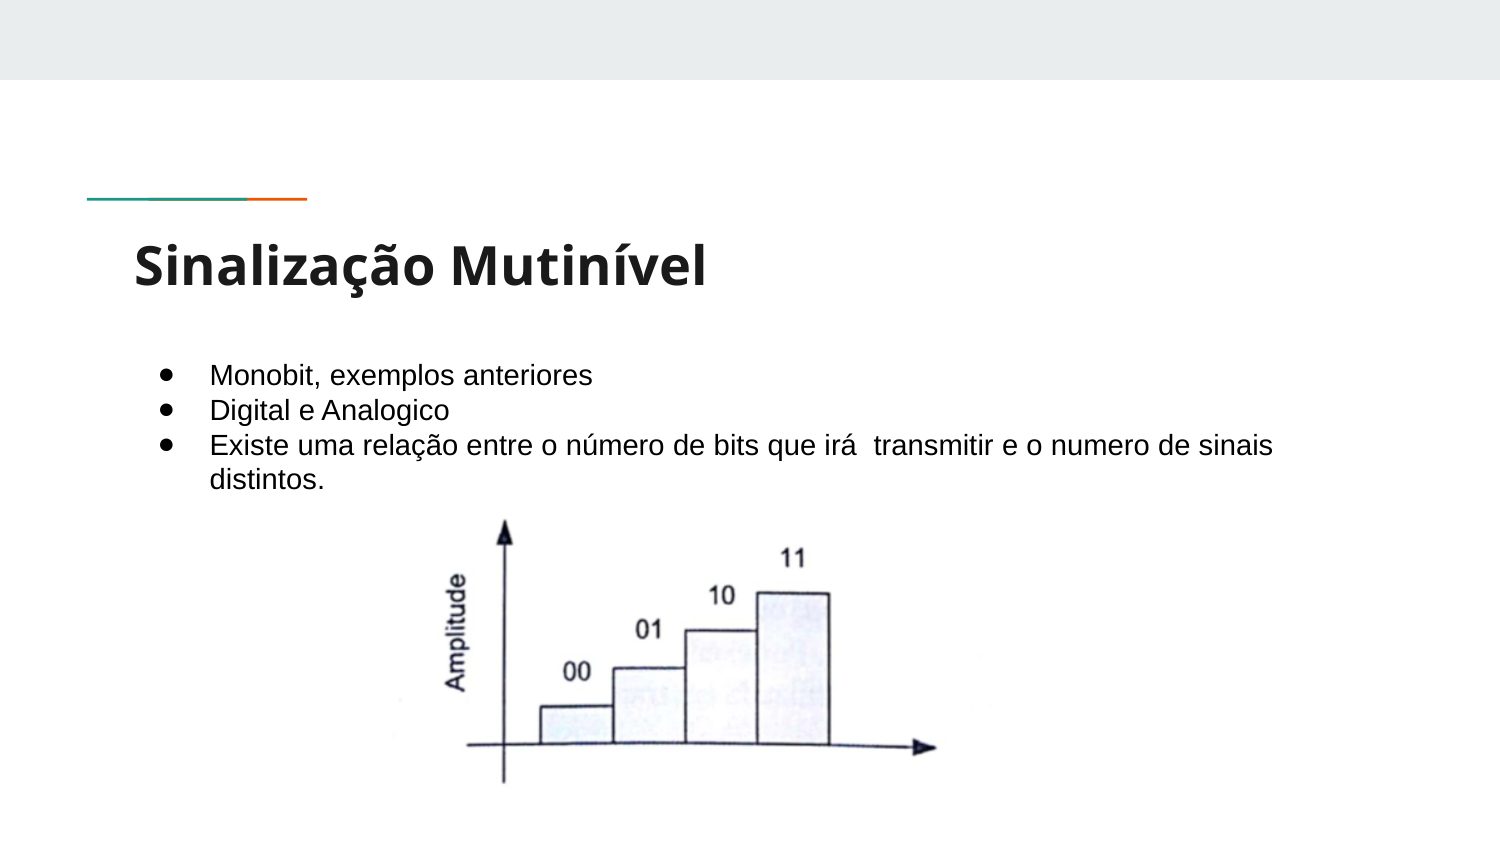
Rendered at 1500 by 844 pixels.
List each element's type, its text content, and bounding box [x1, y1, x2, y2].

title Sinalização Mutinível [119, 216, 1381, 305]
list Monobit, exemplos anteriores Digital e Analogico Existe uma relação entre o número de bits que irá transmitir e o numero de sinais distintos. [119, 341, 1381, 712]
picture [384, 496, 992, 805]
